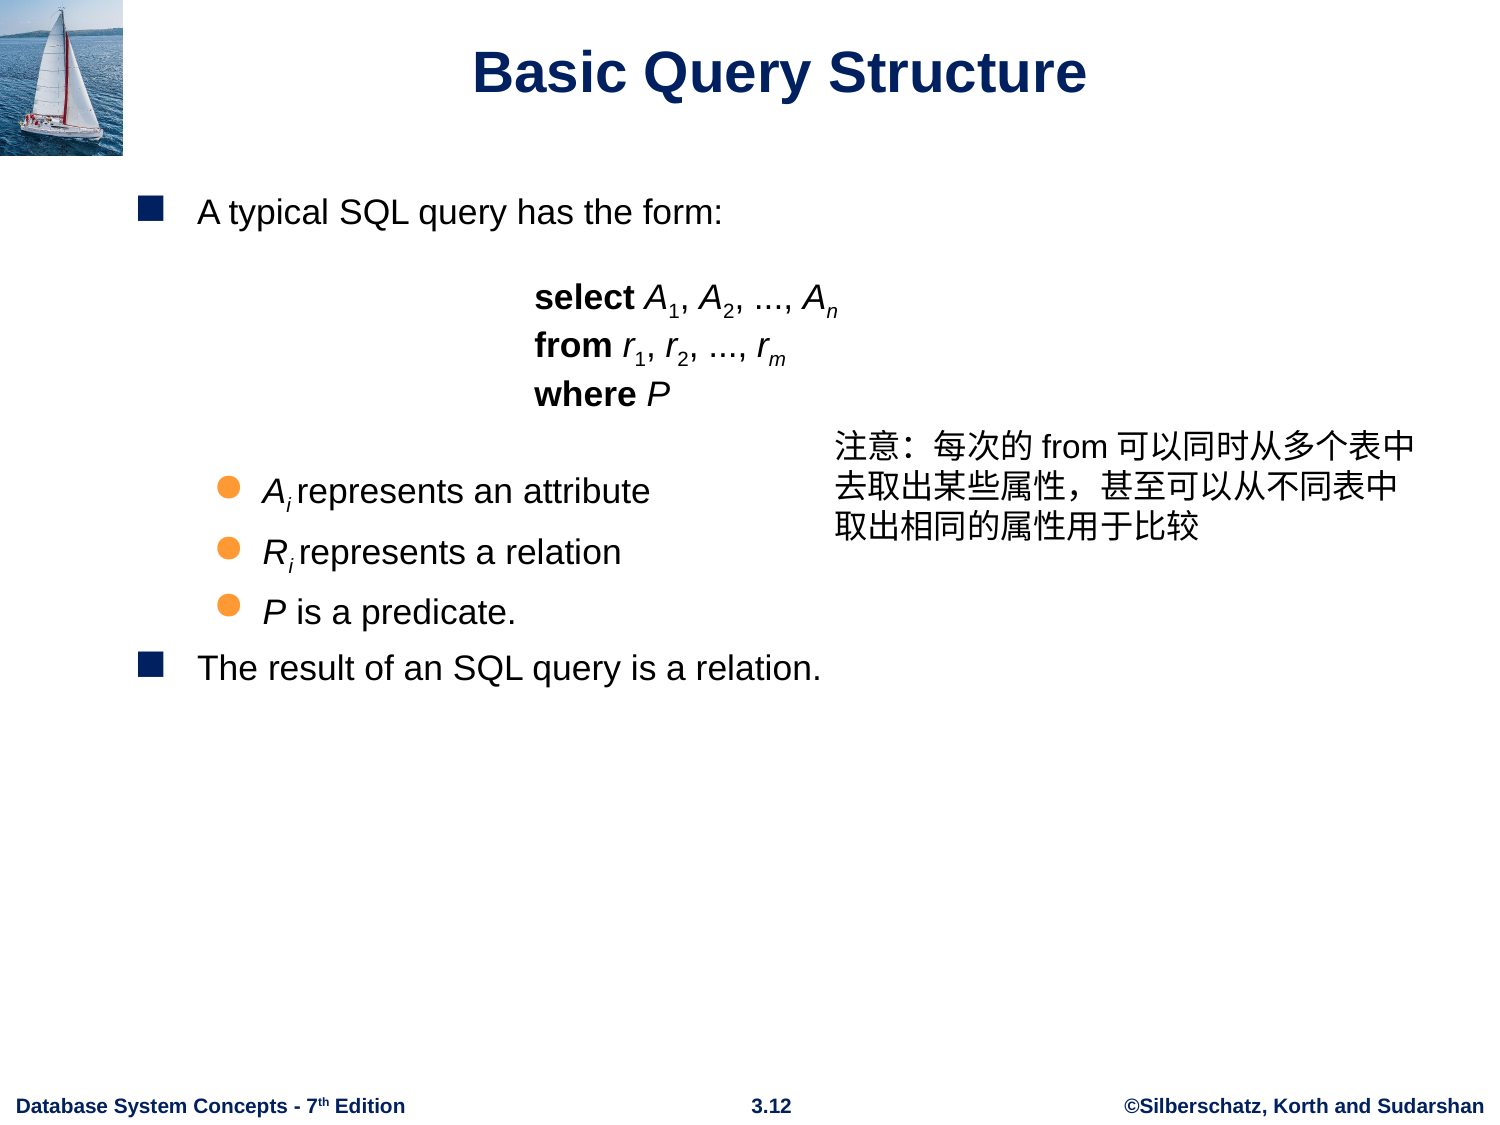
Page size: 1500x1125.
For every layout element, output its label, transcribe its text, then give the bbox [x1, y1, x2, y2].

title Basic Query Structure [125, 18, 1452, 120]
picture [0, 0, 123, 156]
text_box 注意：每次的from可以同时从多个表中 去取出某些属性，甚至可以从不同表中 取出相同的属性用于比较 [819, 417, 1431, 553]
list A typical SQL query has the form: select A1, A2, ..., An from r1, r2, ..., rm where P Ai represents an attribute Ri represents a relation P is a predicate. The result of an SQL query is a relation. [126, 181, 1297, 941]
